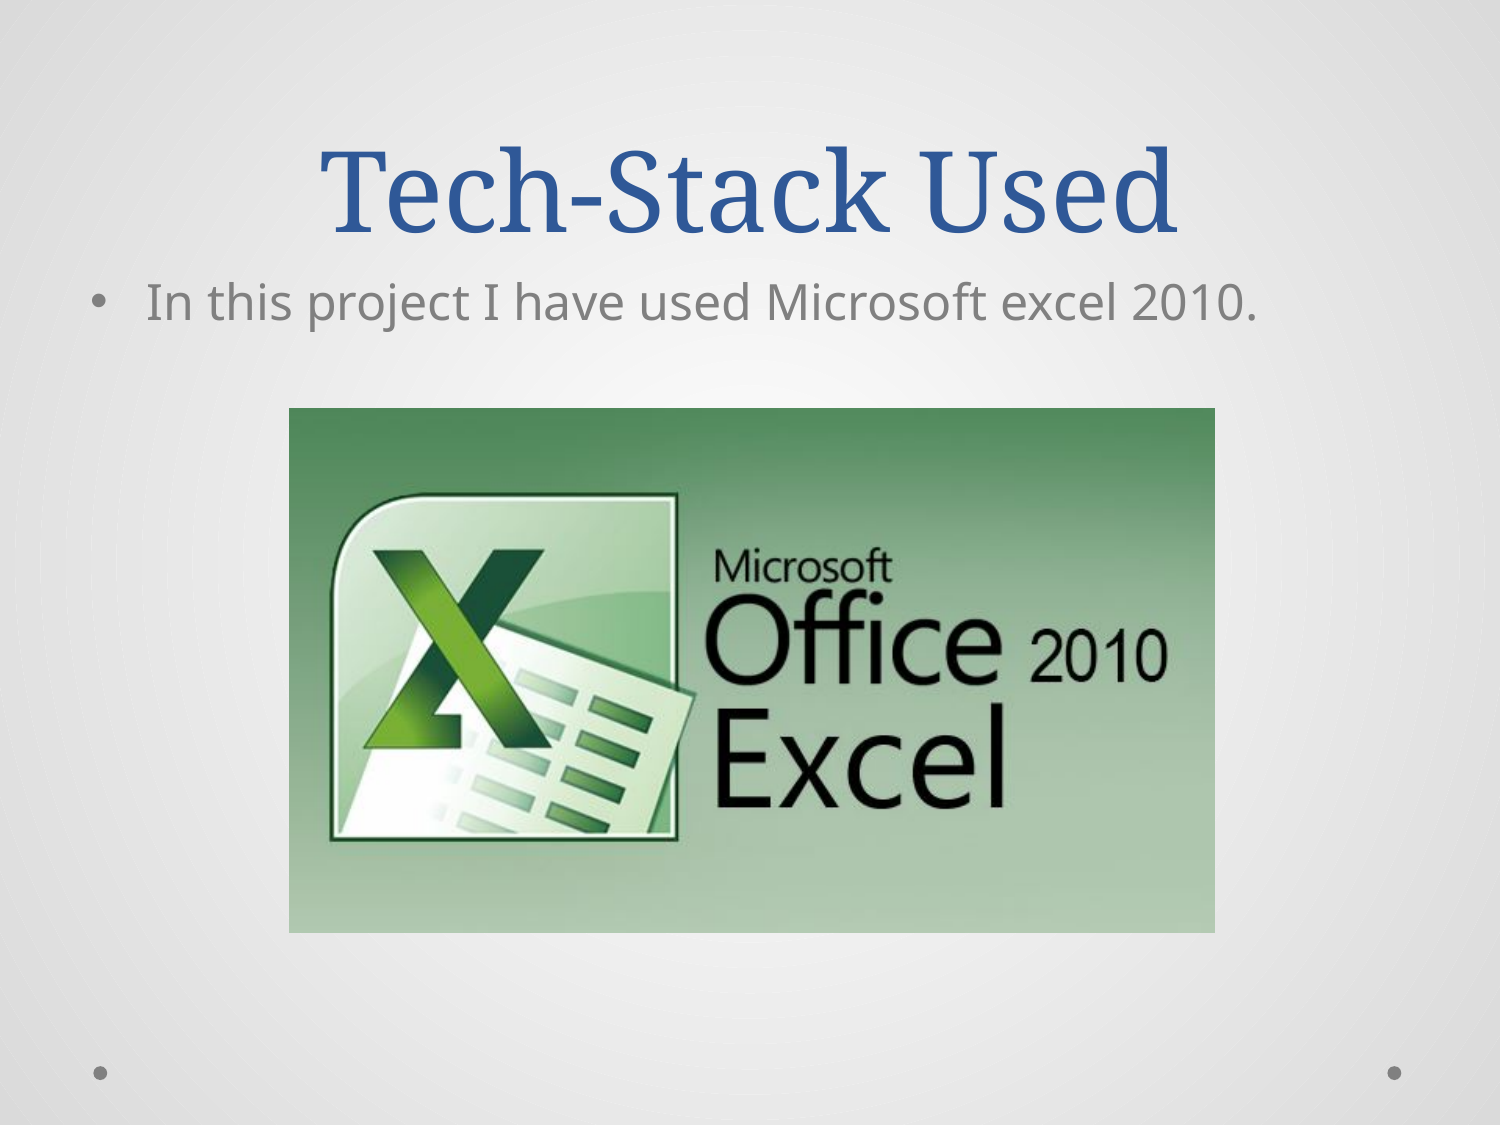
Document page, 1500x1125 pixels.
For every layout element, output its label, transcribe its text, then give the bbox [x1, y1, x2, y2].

list In this project I have used Microsoft excel 2010. [75, 262, 1425, 1005]
title Tech-Stack Used [75, 0, 1425, 262]
picture [289, 408, 1215, 933]
